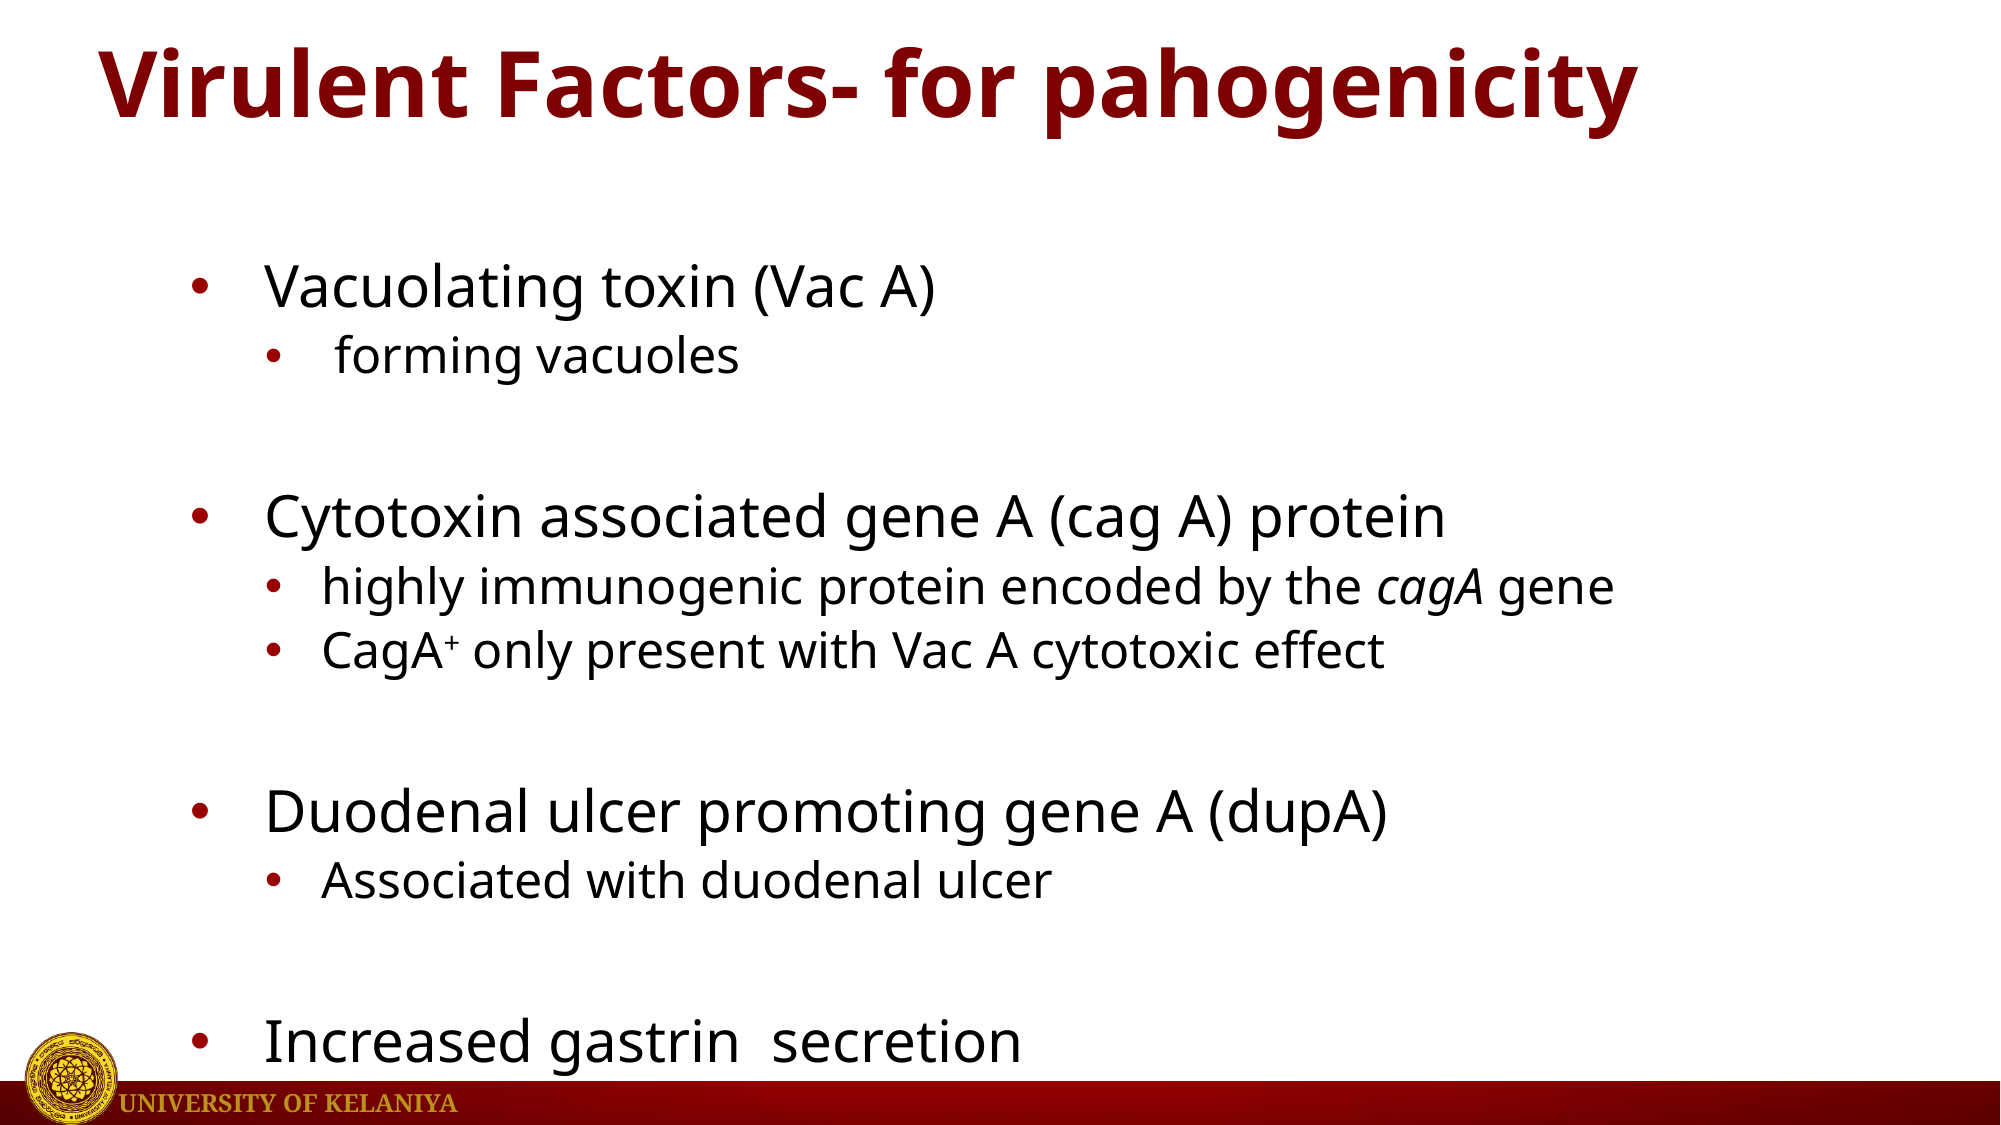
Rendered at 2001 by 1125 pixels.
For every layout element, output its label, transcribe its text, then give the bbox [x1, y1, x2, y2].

list Vacuolating toxin (Vac A) forming vacuoles Cytotoxin associated gene A (cag A) protein highly immunogenic protein encoded by the cagA gene CagA+ only present with Vac A cytotoxic effect Duodenal ulcer promoting gene A (dupA) Associated with duodenal ulcer Increased gastrin secretion [99, 249, 2000, 1075]
title Virulent Factors- for pahogenicity [83, 0, 1884, 188]
picture [0, 1029, 2001, 1125]
